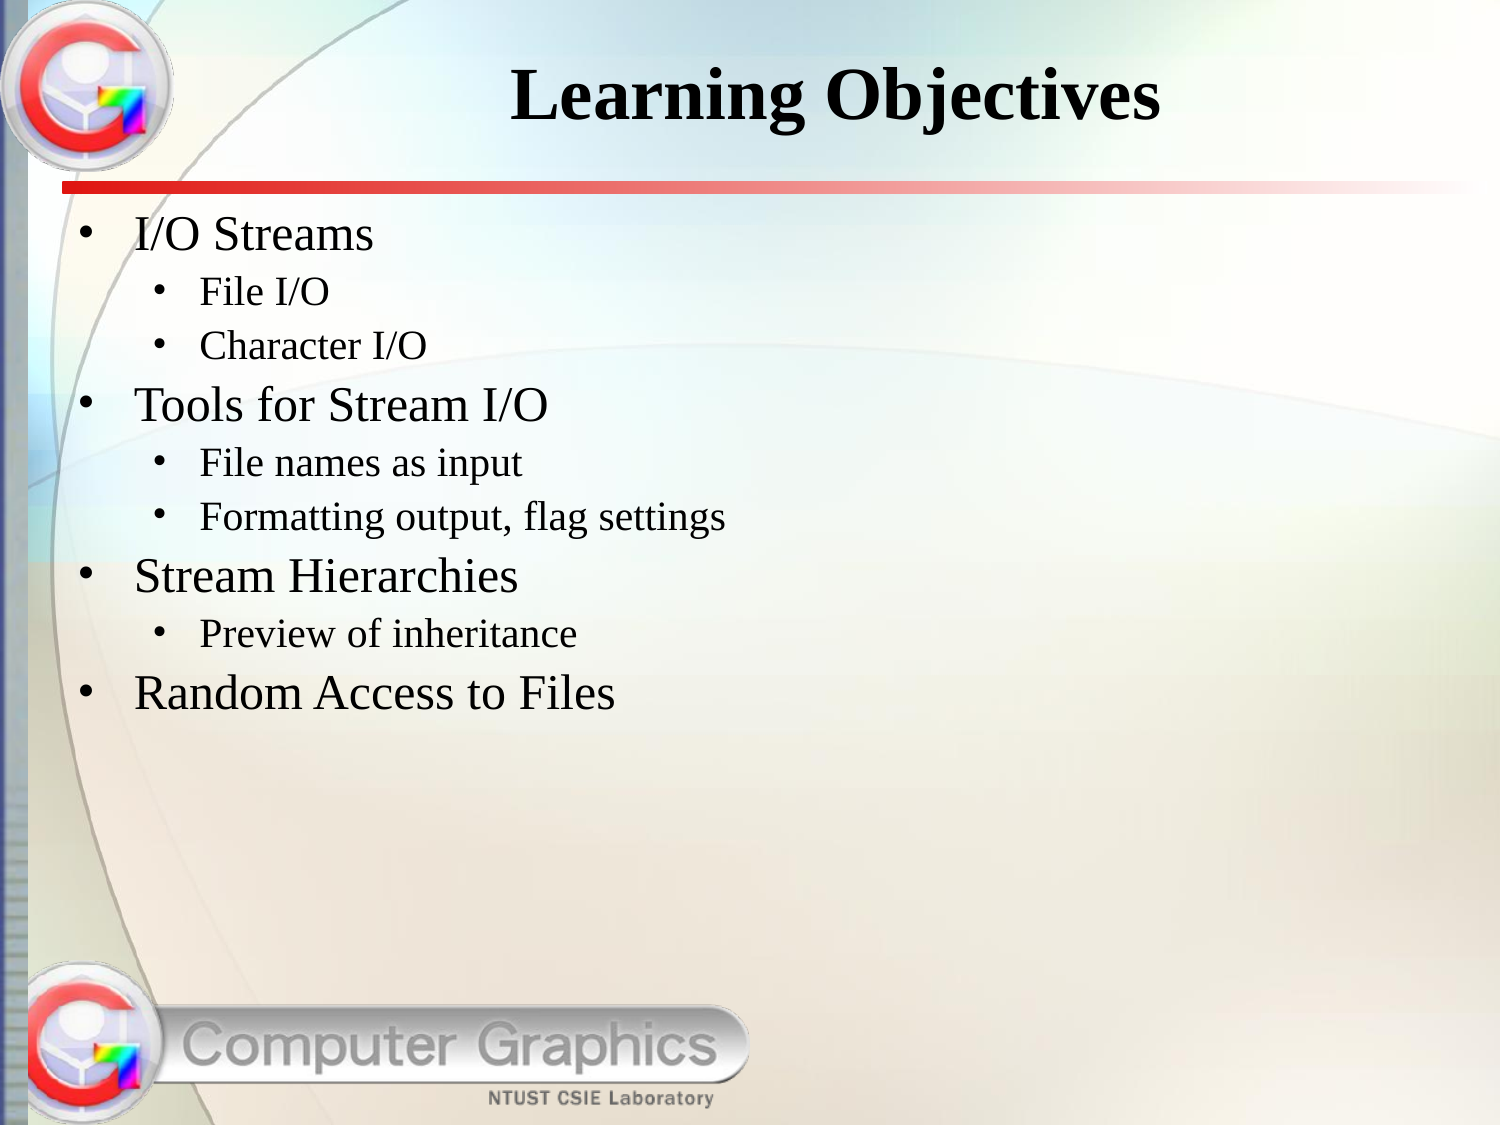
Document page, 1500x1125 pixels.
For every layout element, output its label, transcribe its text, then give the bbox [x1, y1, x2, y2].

list I/O Streams File I/O Character I/O Tools for Stream I/O File names as input Formatting output, flag settings Stream Hierarchies Preview of inheritance Random Access to Files [62, 200, 1463, 1000]
title Learning Objectives [174, 4, 1497, 175]
picture [0, 0, 1500, 1125]
